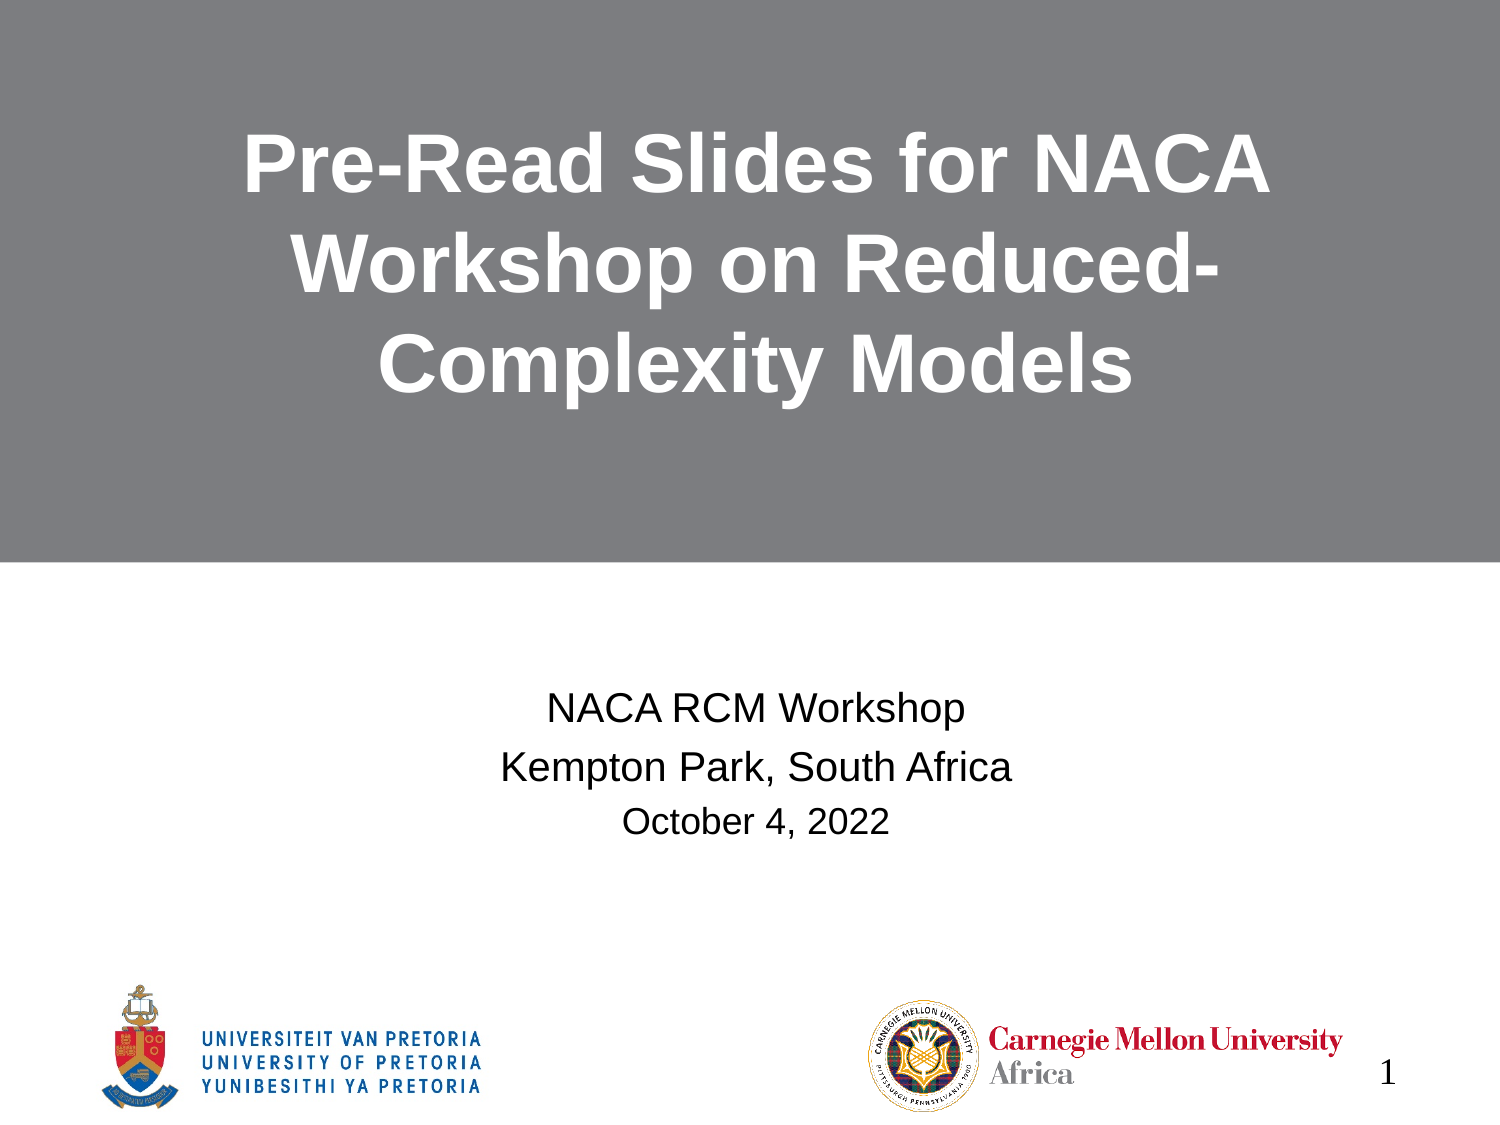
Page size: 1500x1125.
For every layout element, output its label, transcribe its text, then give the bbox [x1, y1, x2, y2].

picture [92, 980, 495, 1112]
subtitle NACA RCM Workshop Kempton Park, South Africa October 4, 2022 [125, 673, 1388, 939]
title Pre-Read Slides for NACA Workshop on Reduced-Complexity Models [125, 137, 1388, 417]
picture [989, 1026, 1343, 1084]
picture [868, 1000, 979, 1112]
